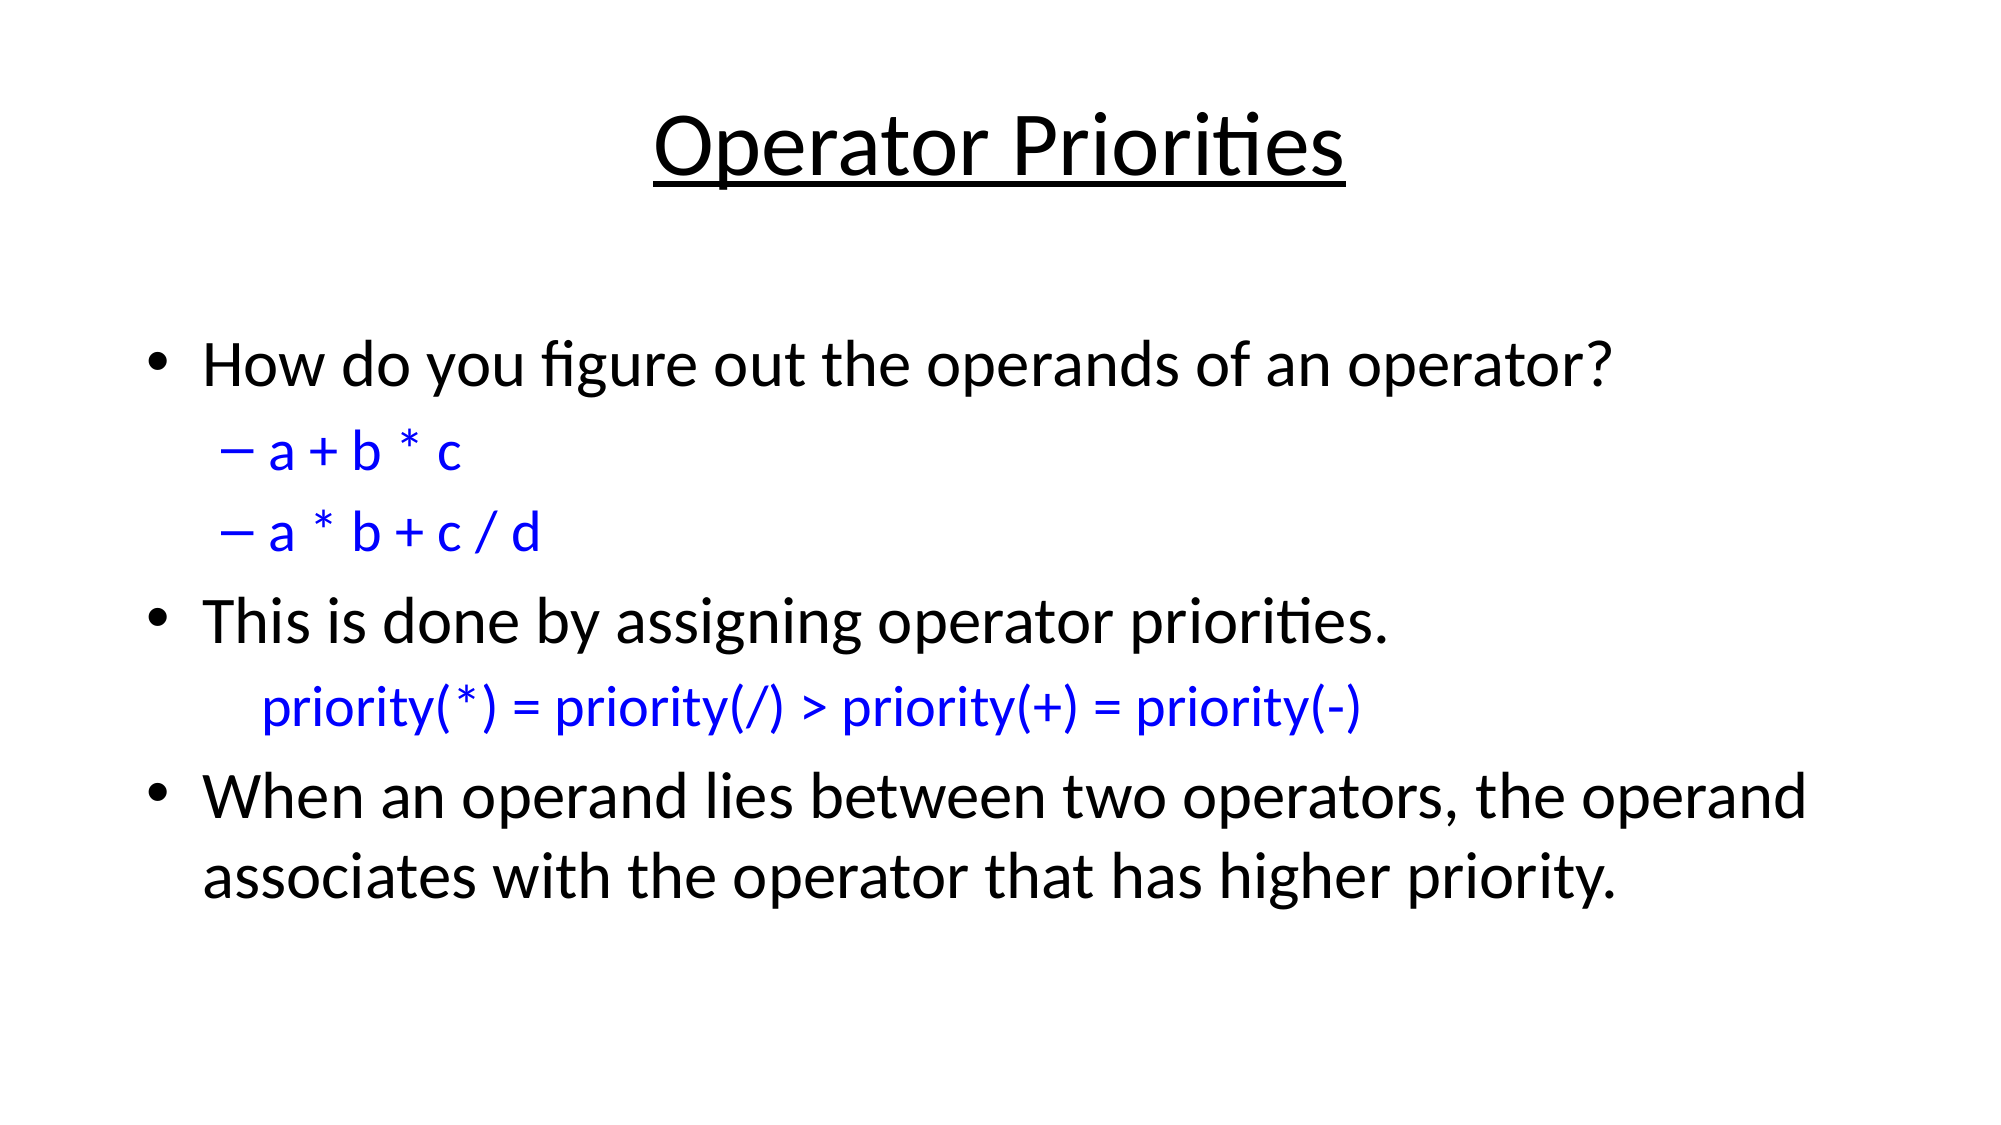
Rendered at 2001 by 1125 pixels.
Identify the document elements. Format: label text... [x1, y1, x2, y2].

title Operator Priorities [99, 45, 1900, 233]
list How do you figure out the operands of an operator? a + b * c a * b + c / d This is done by assigning operator priorities. priority(*) = priority(/) > priority(+) = priority(-) When an operand lies between two operators, the operand associates with the operator that has higher priority. [131, 312, 1869, 1063]
